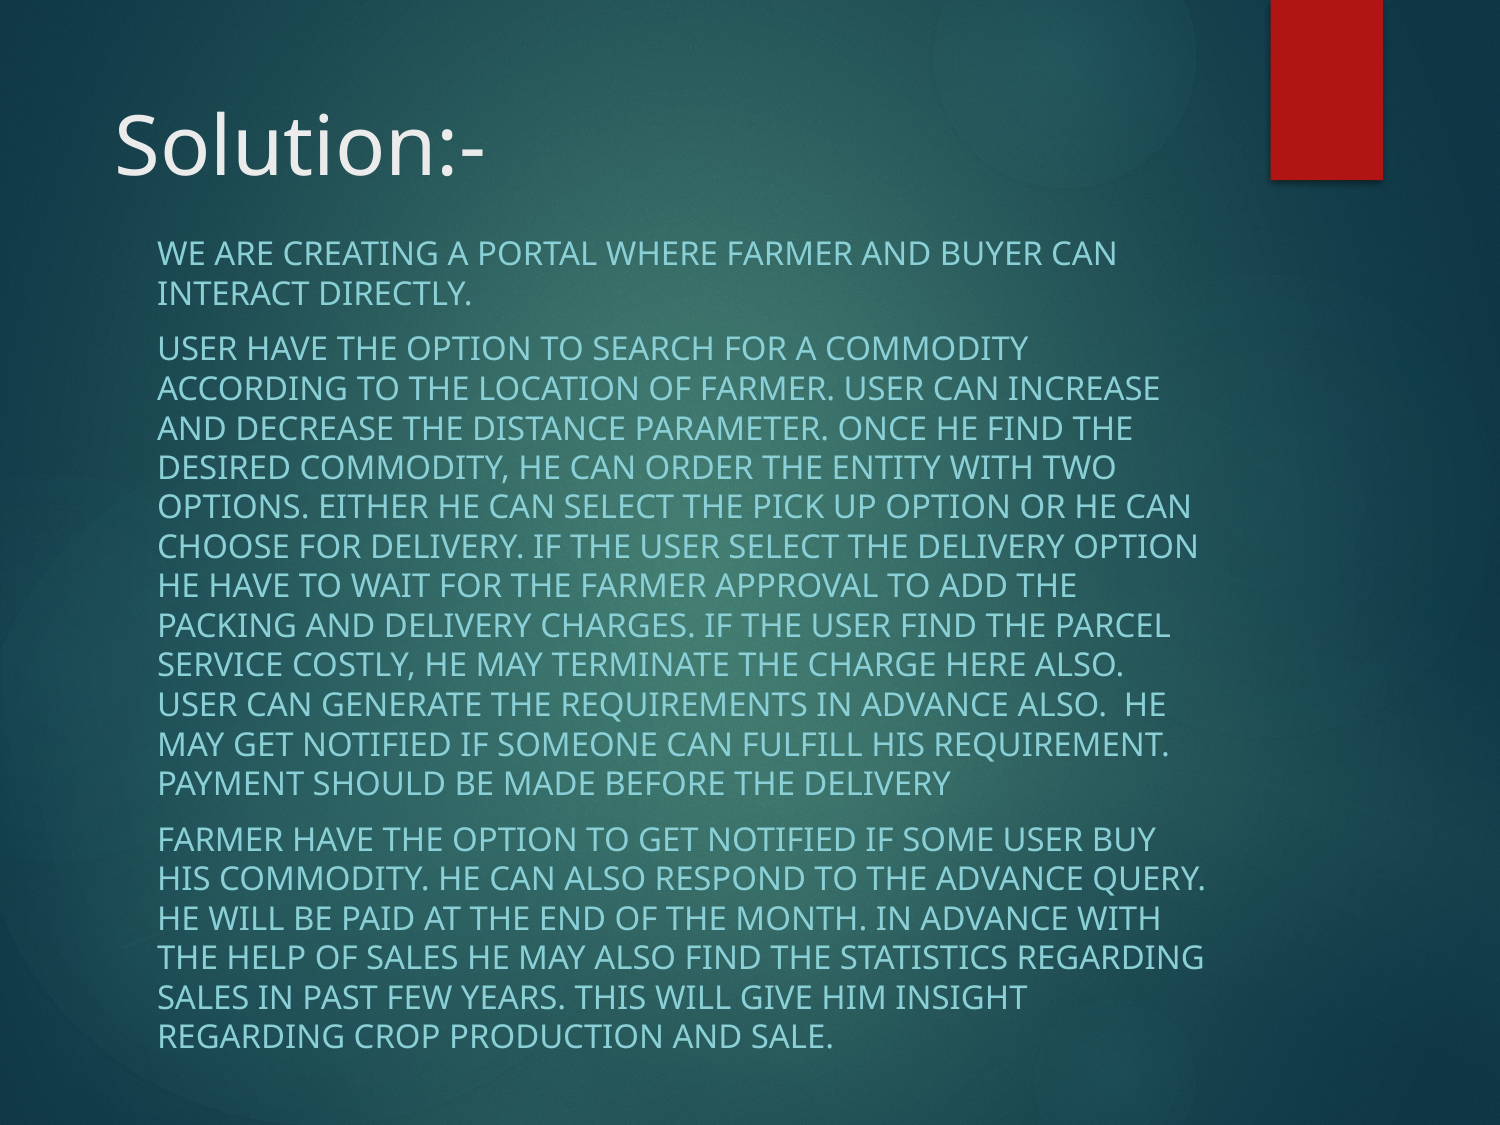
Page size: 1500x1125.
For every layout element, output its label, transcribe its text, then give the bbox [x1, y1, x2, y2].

list We are creating a portal where farmer and buyer can interact directly. User have the option to search for a commodity according to the location of farmer. User can increase and decrease the distance parameter. Once he find the desired commodity, he can order the entity with two options. Either he can select the pick up option or he can choose for delivery. If the user select the delivery option he have to wait for the farmer approval to add the packing and delivery charges. If the user find the parcel service costly, he may terminate the charge here also. User can generate the requirements in advance also. He may get notified if someone can fulfill his requirement. Payment should be made before the delivery Farmer have the option to get notified if some user buy his commodity. He can also respond to the advance query. He will be paid at the end of the month. In advance with the help of sales he may also find the statistics regarding sales in past few years. This will give him insight regarding crop production and sale. [142, 224, 1229, 1075]
title Solution:- [99, 62, 1187, 200]
